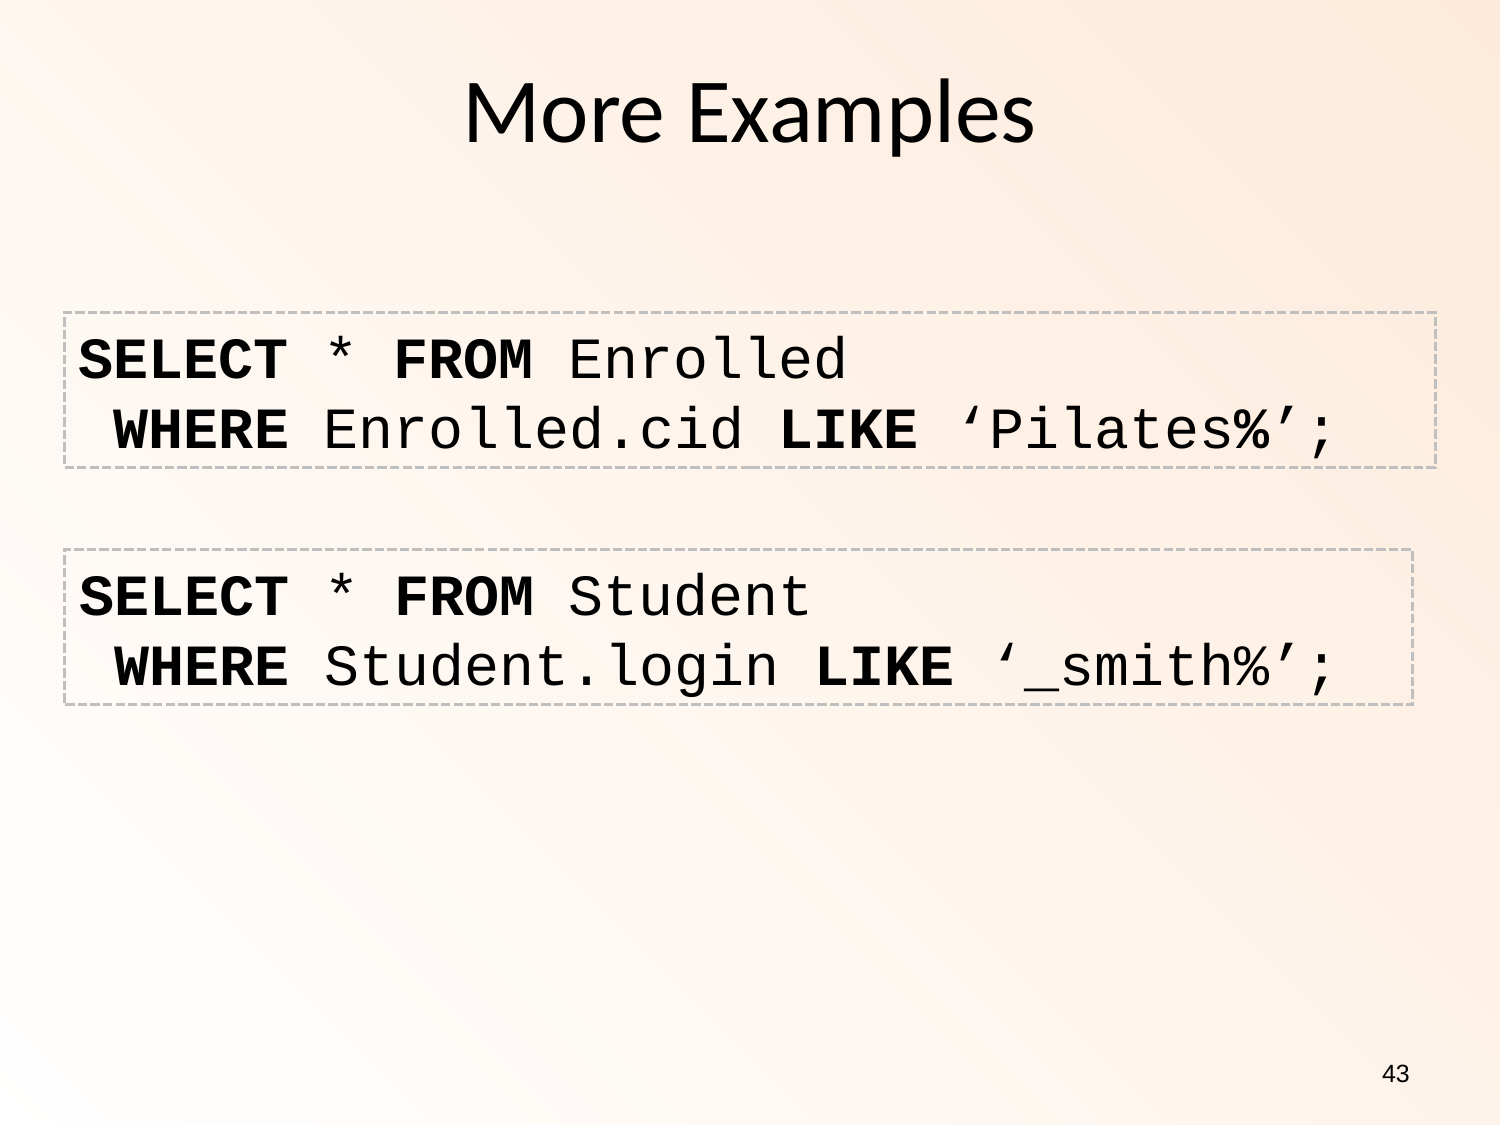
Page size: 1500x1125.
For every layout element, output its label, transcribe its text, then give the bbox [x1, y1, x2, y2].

text_box SELECT * FROM Student WHERE Student.login LIKE ‘_smith%’; [64, 549, 1413, 705]
text_box SELECT * FROM Enrolled WHERE Enrolled.cid LIKE ‘Pilates%’; [64, 312, 1436, 468]
slide_number 43 [1074, 1042, 1425, 1103]
title More Examples [75, 12, 1425, 200]
